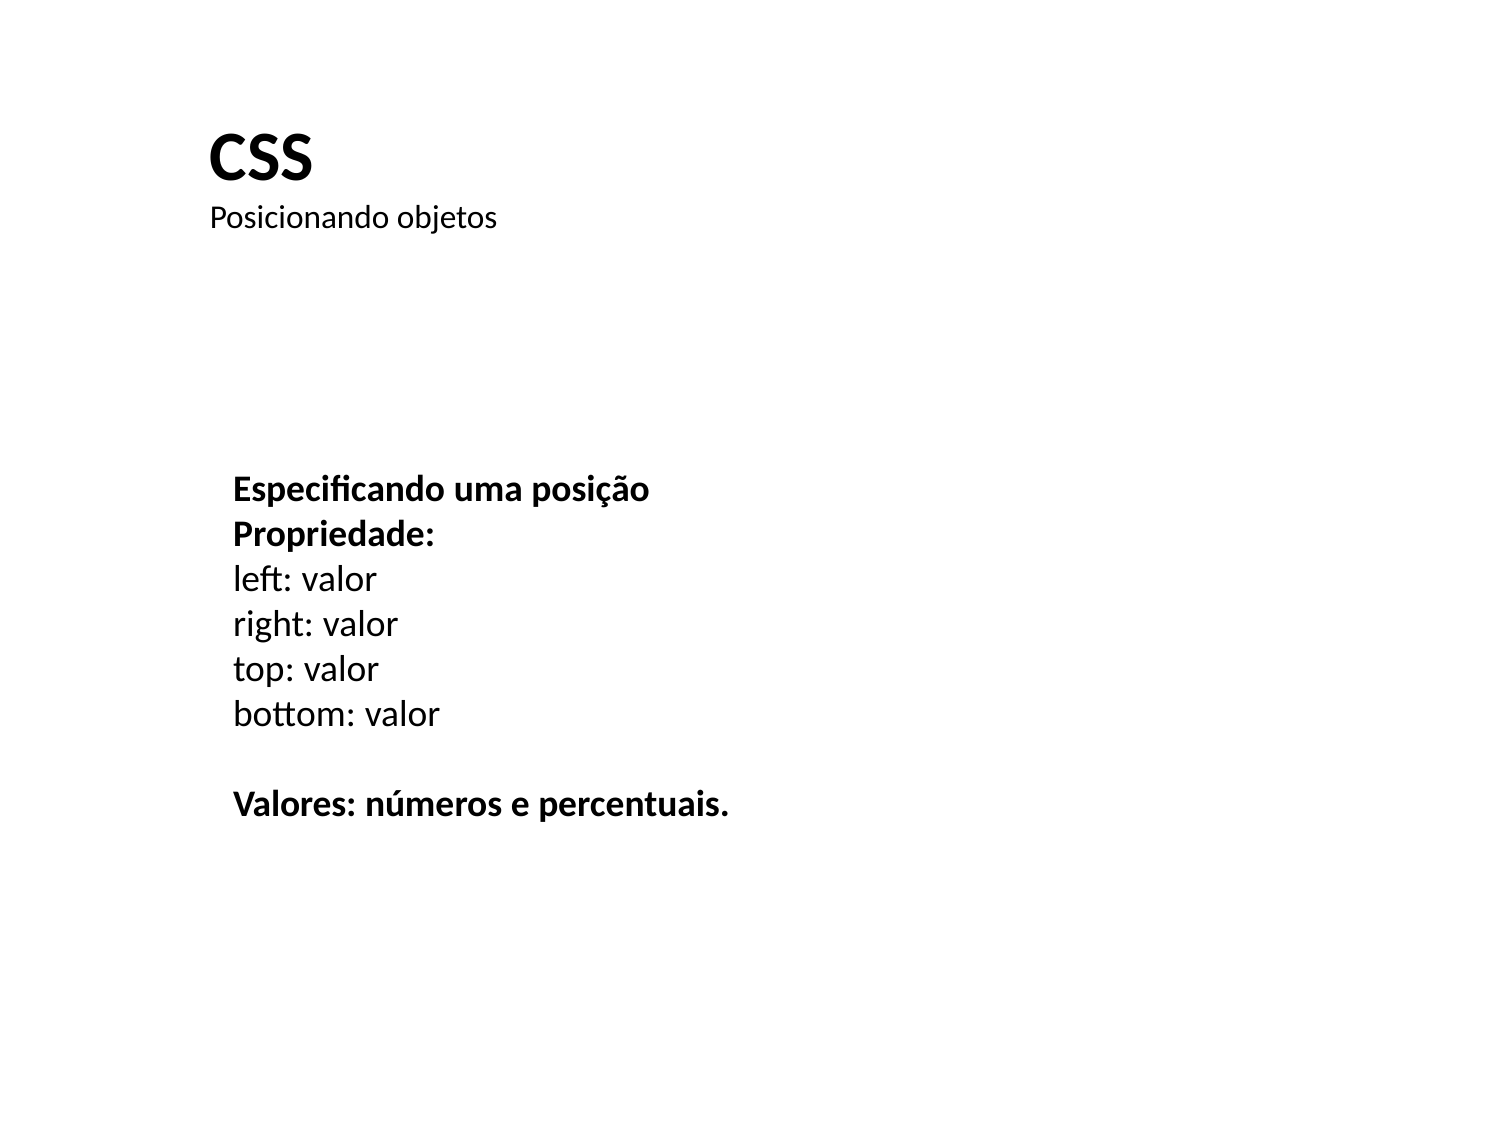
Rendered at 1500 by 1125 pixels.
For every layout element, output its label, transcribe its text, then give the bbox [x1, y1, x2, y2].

text_box CSS Posicionando objetos [209, 108, 524, 236]
text_box Especificando uma posição Propriedade: left: valor right: valor top: valor [233, 463, 675, 689]
text_box Valores: números e percentuais. [233, 778, 757, 824]
text_box bottom: valor [233, 688, 467, 734]
